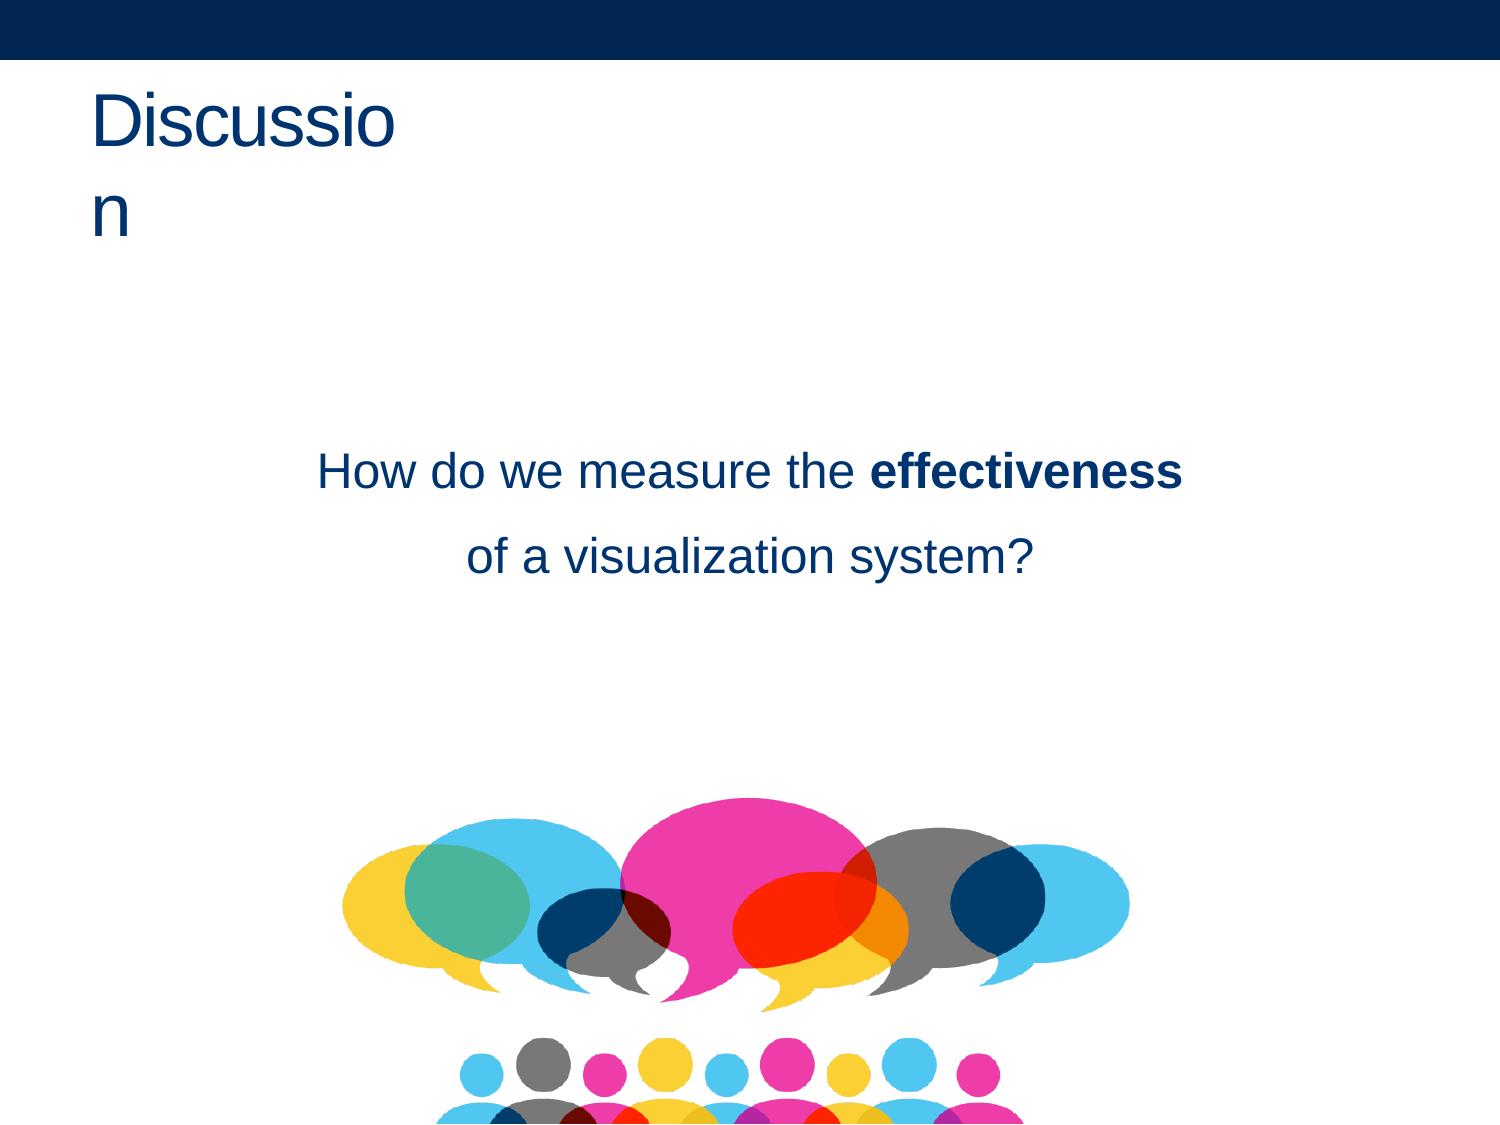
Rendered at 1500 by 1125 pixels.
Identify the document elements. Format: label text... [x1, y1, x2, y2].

picture [325, 787, 1151, 1124]
title Discussion [87, 69, 436, 260]
text_box How do we measure the effectiveness of a visualization system? [312, 410, 1188, 584]
